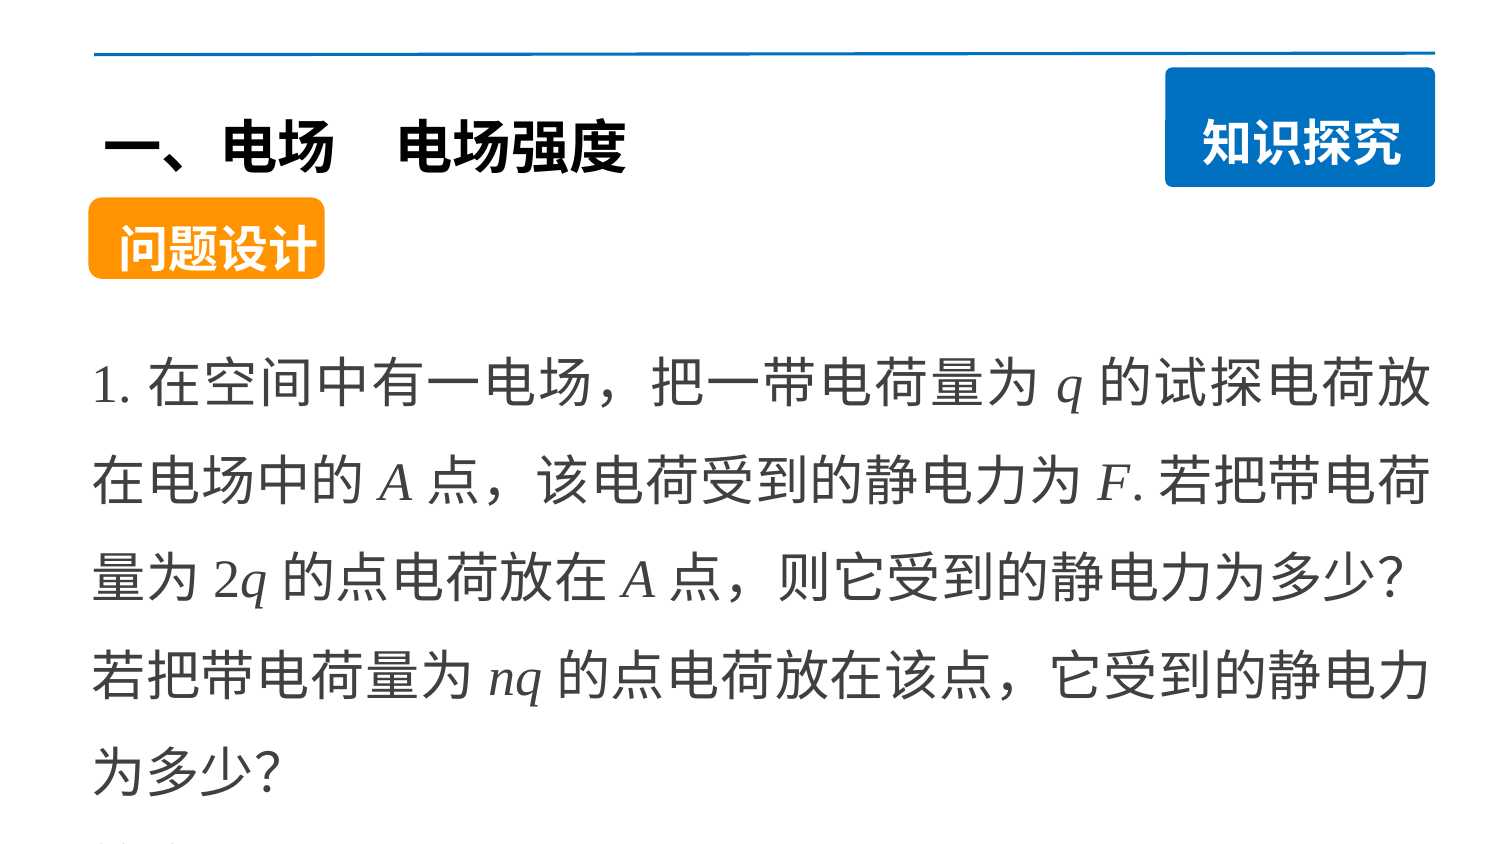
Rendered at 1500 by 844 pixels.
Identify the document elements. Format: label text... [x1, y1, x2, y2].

text_box 一、电场 电场强度 [88, 67, 668, 188]
text_box 问题设计 [86, 195, 327, 281]
text_box 1.在空间中有一电场，把一带电荷量为q的试探电荷放在电场中的A点，该电荷受到的静电力为F.若把带电荷量为2q的点电荷放在A点，则它受到的静电力为多少？若把带电荷量为nq的点电荷放在该点，它受到的静电力为多少？ 答案 2F nF [76, 308, 1447, 844]
text_box [1163, 65, 1438, 190]
text_box 知识探究 [1187, 73, 1418, 179]
